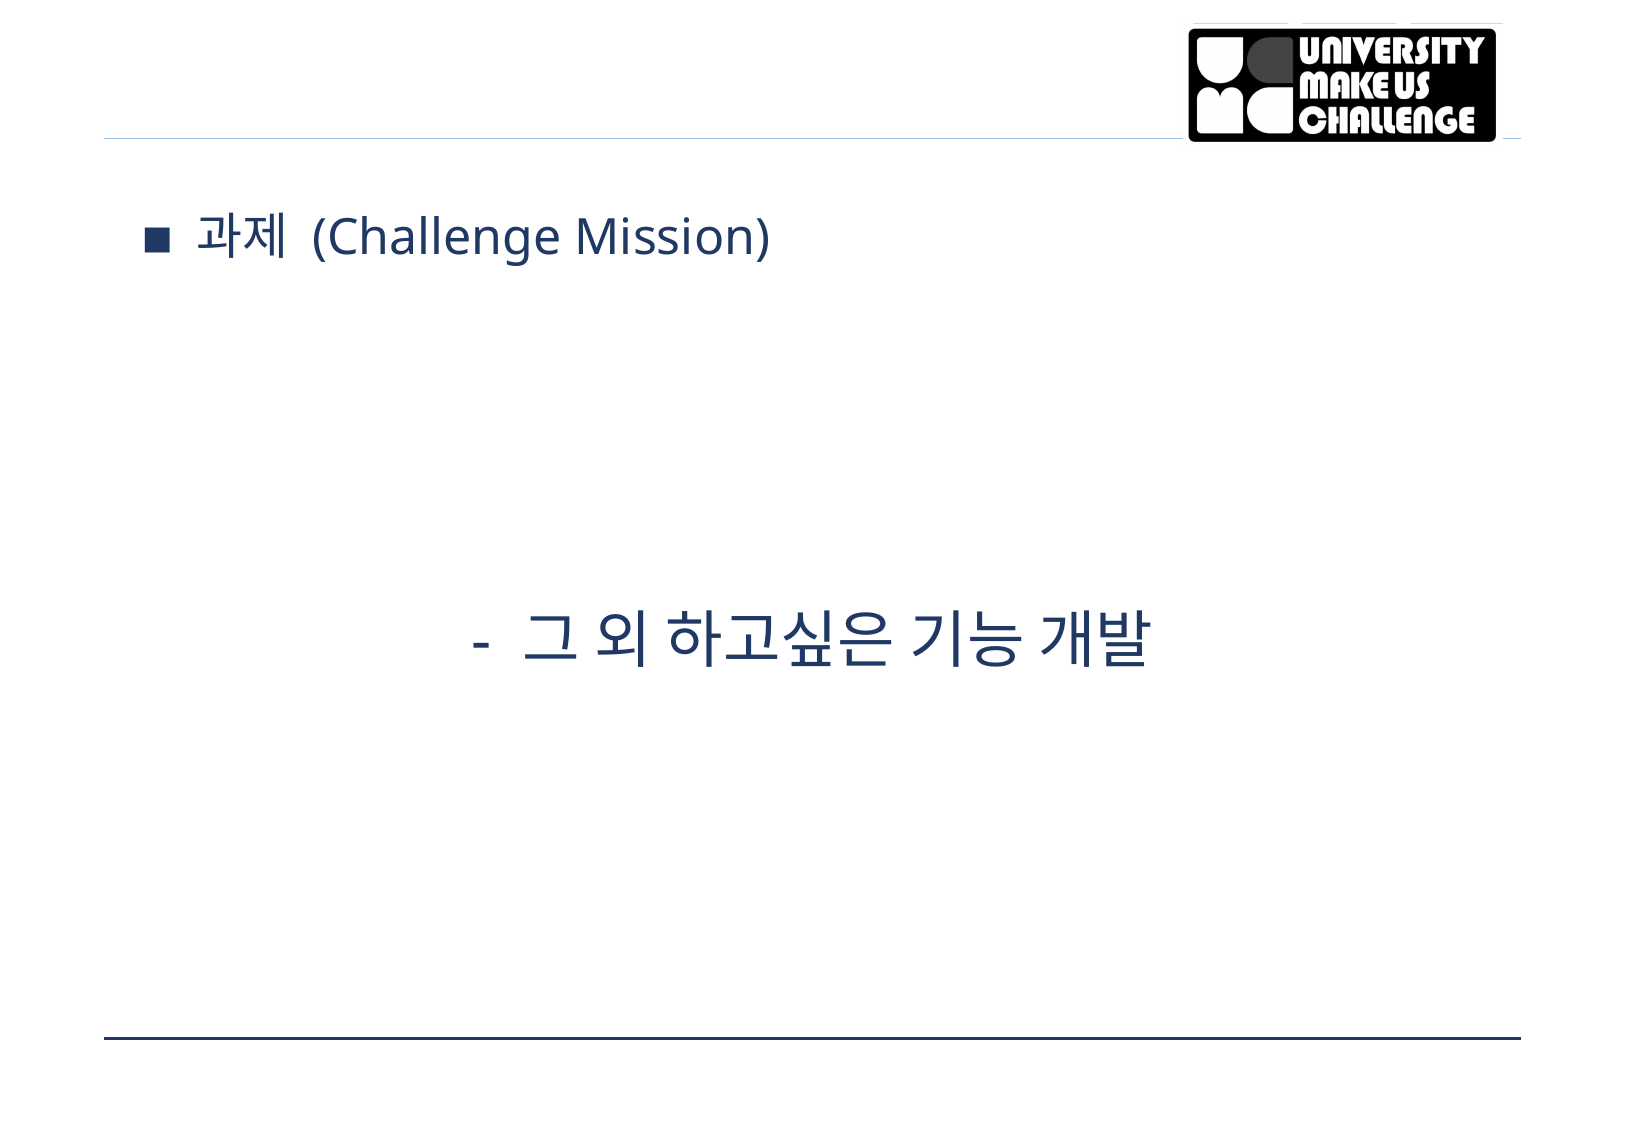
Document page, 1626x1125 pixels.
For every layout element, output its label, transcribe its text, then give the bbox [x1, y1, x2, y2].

text_box 과제 (Challenge Mission) [132, 197, 812, 272]
text_box - 그 외 하고싶은 기능 개발 [320, 517, 1305, 683]
picture [1183, 23, 1504, 146]
